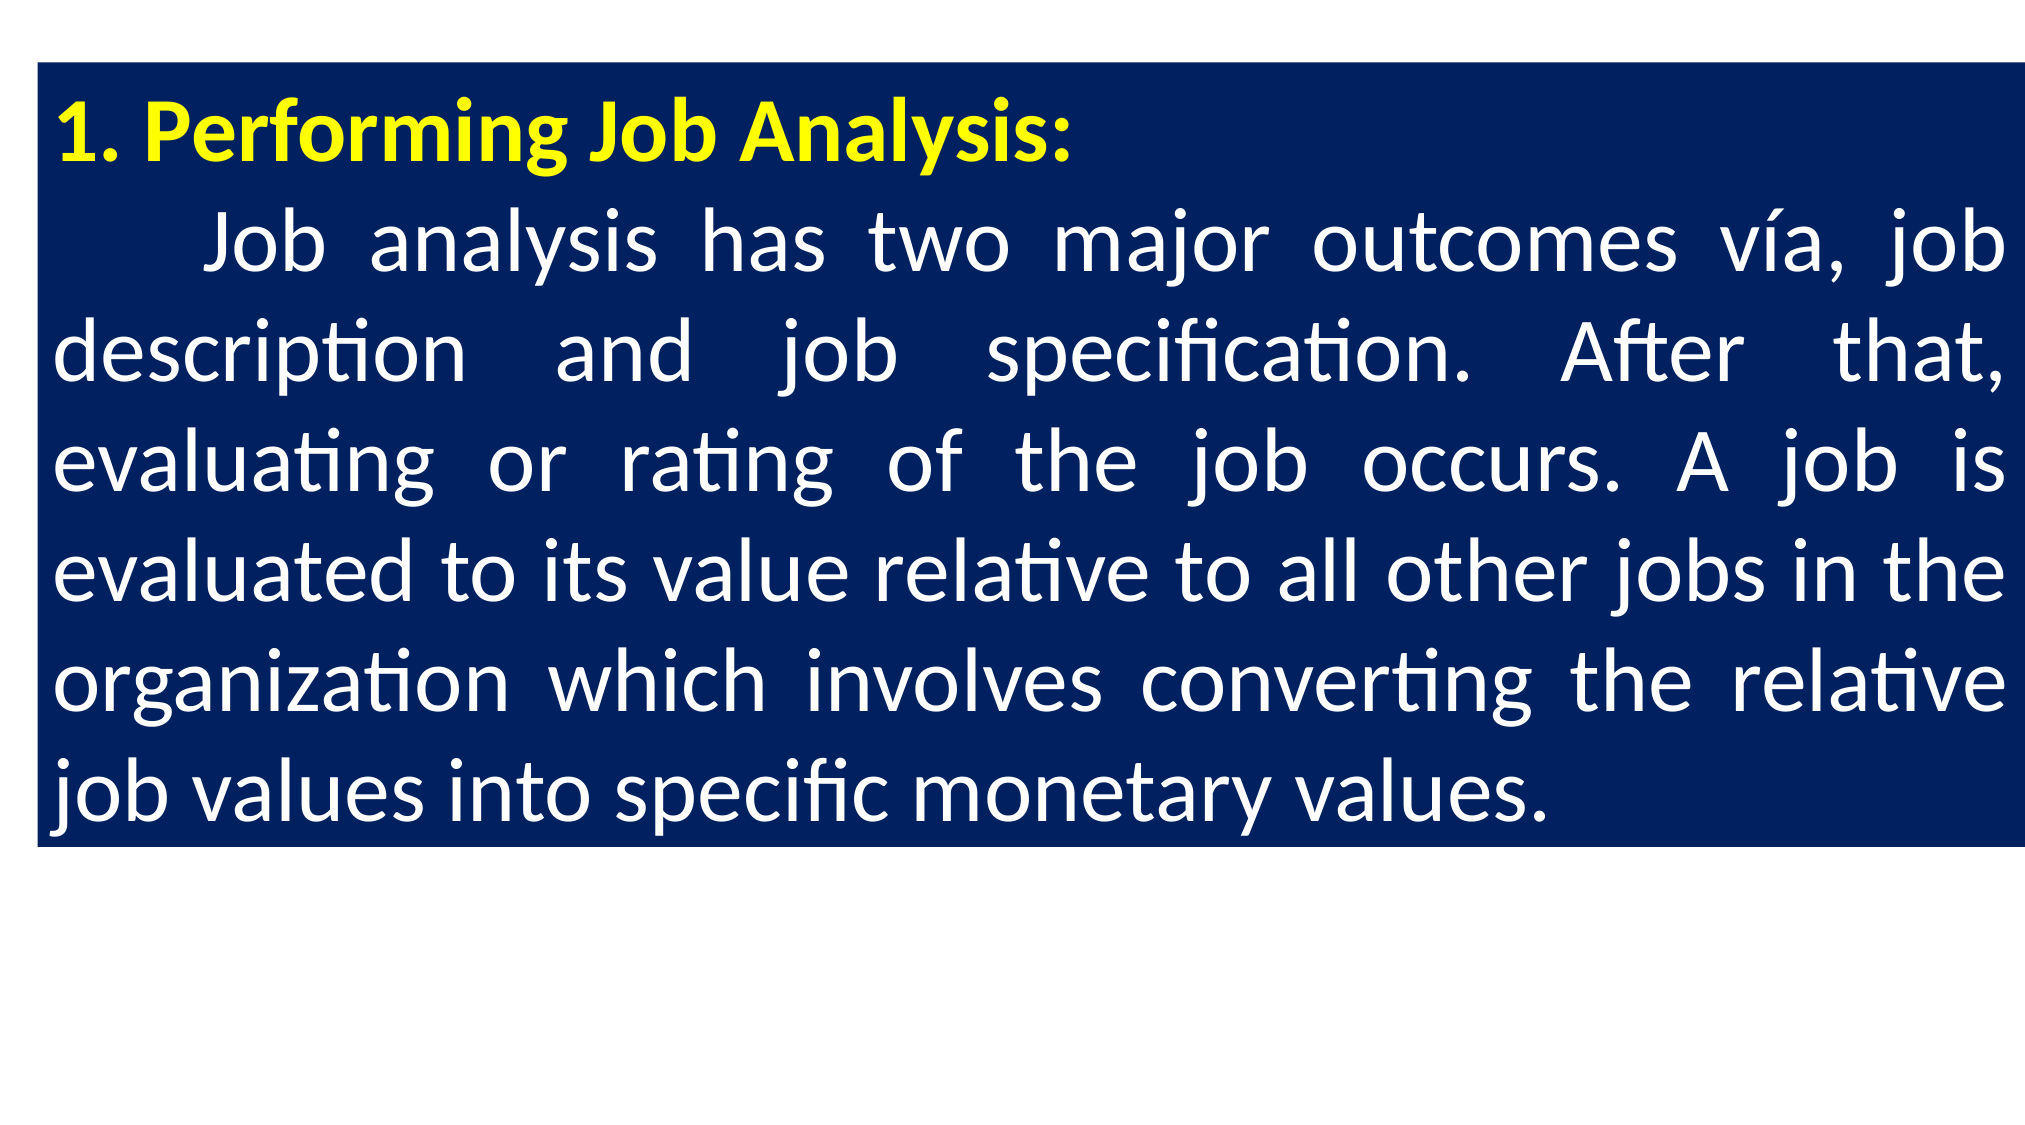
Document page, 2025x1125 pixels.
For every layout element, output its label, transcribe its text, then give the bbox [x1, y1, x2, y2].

text_box 1. Performing Job Analysis: Job analysis has two major outcomes vía, job description and job specification. After that, evaluating or rating of the job occurs. A job is evaluated to its value relative to all other jobs in the organization which involves converting the relative job values into specific monetary values. [37, 62, 2025, 847]
